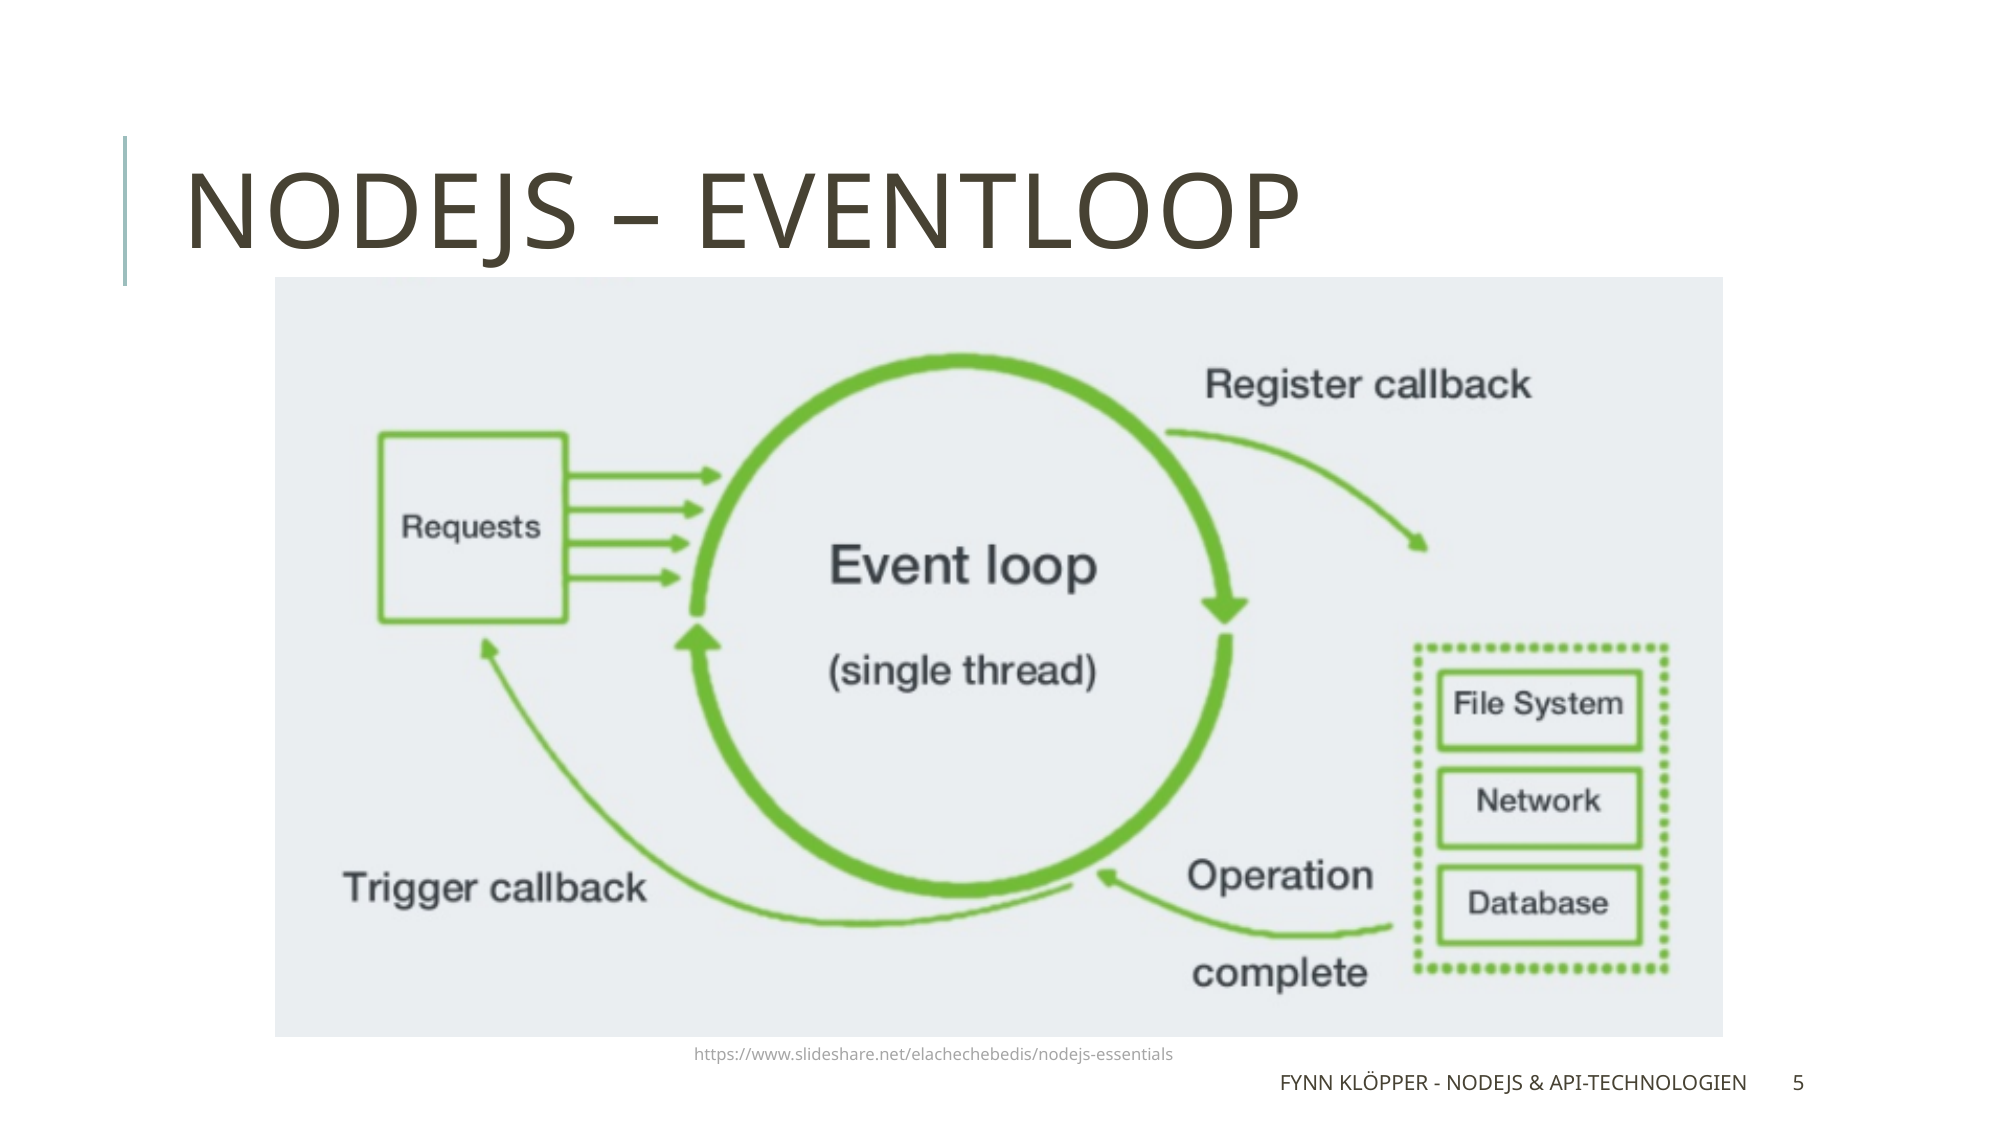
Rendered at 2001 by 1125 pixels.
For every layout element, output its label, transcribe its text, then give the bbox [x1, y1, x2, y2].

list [275, 276, 1723, 1037]
text_box https://www.slideshare.net/elachechebedis/nodejs-essentials [679, 1045, 1189, 1071]
title NodeJS – EventLoop [168, 96, 1763, 342]
footer Fynn Klöpper - NodeJS & API-Technologien [794, 1061, 1763, 1107]
slide_number 5 [1777, 1061, 1938, 1107]
